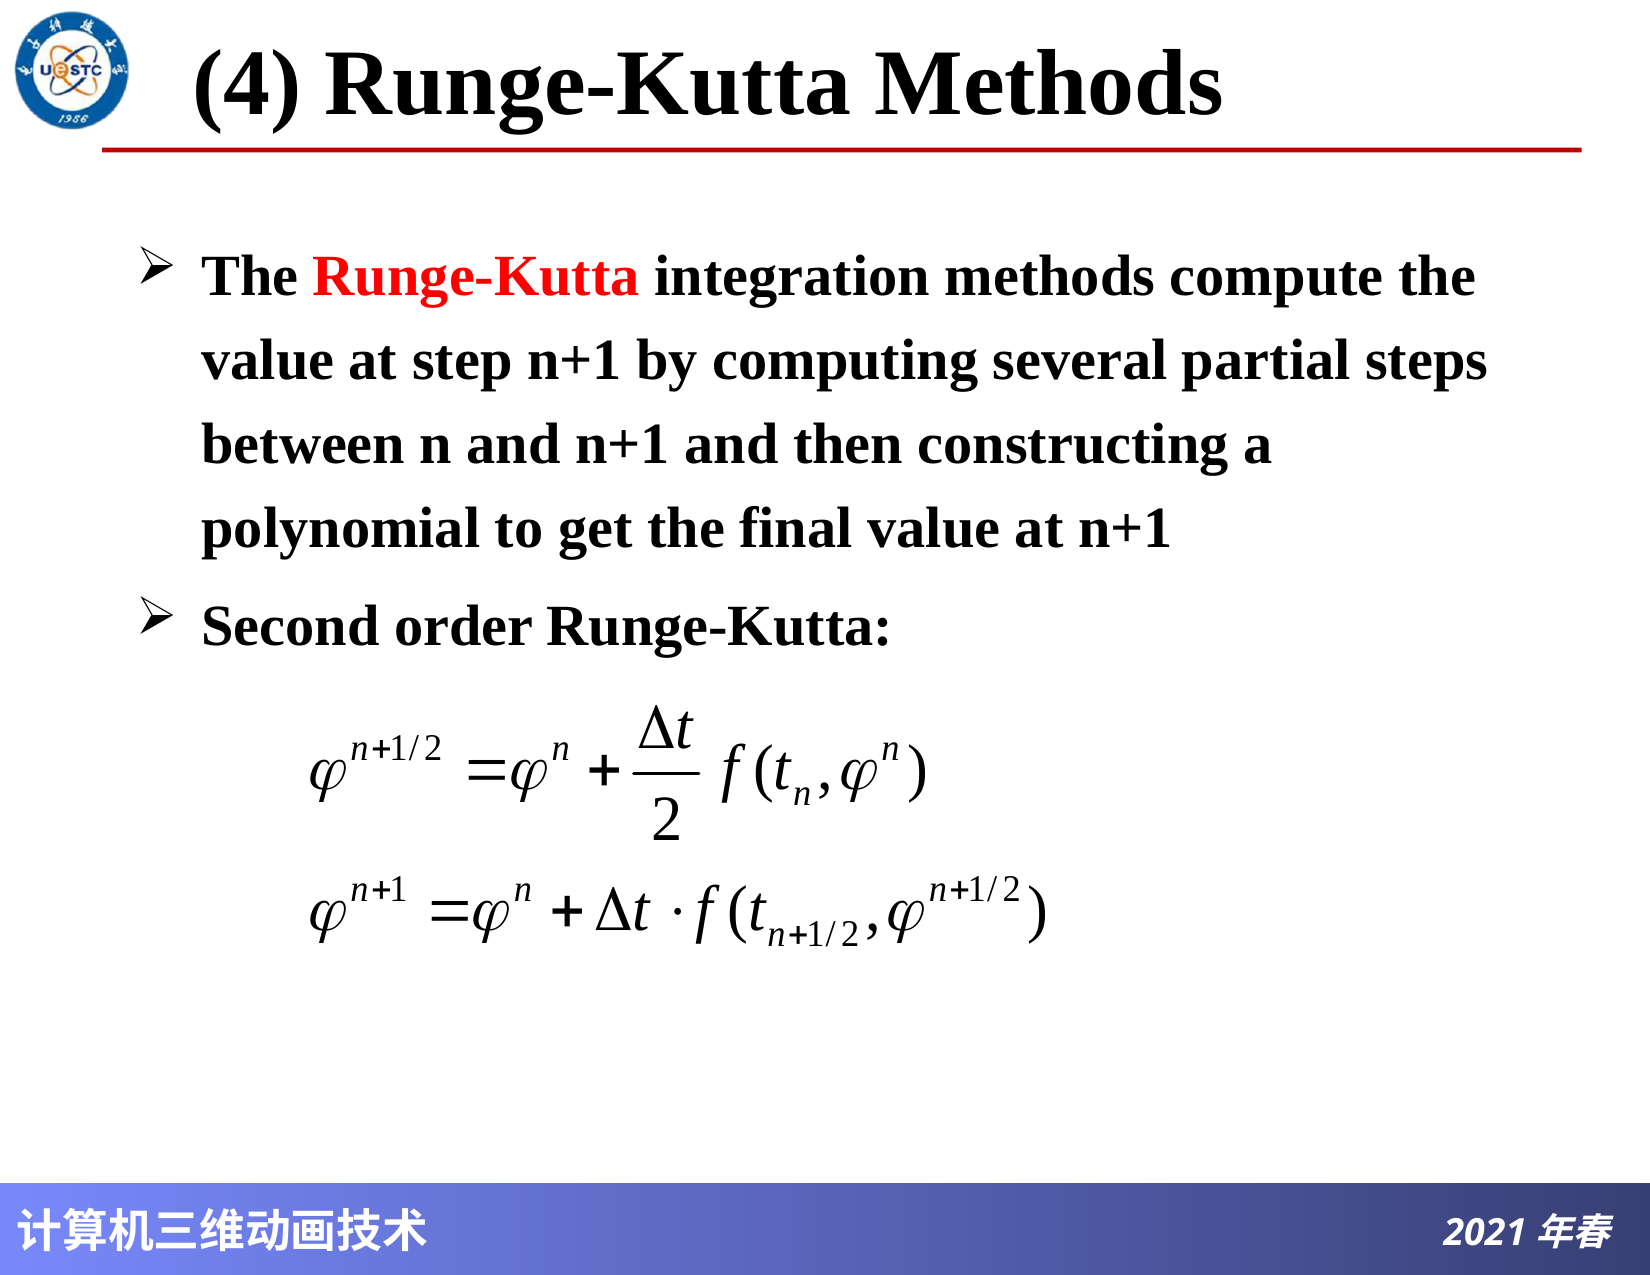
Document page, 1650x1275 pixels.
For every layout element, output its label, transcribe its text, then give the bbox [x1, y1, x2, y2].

list The Runge-Kutta integration methods compute the value at step n+1 by computing several partial steps between n and n+1 and then constructing a polynomial to get the final value at n+1 Second order Runge-Kutta: [121, 215, 1575, 672]
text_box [300, 688, 1058, 955]
title (4) Runge-Kutta Methods [175, 11, 1582, 142]
picture [0, 0, 136, 140]
